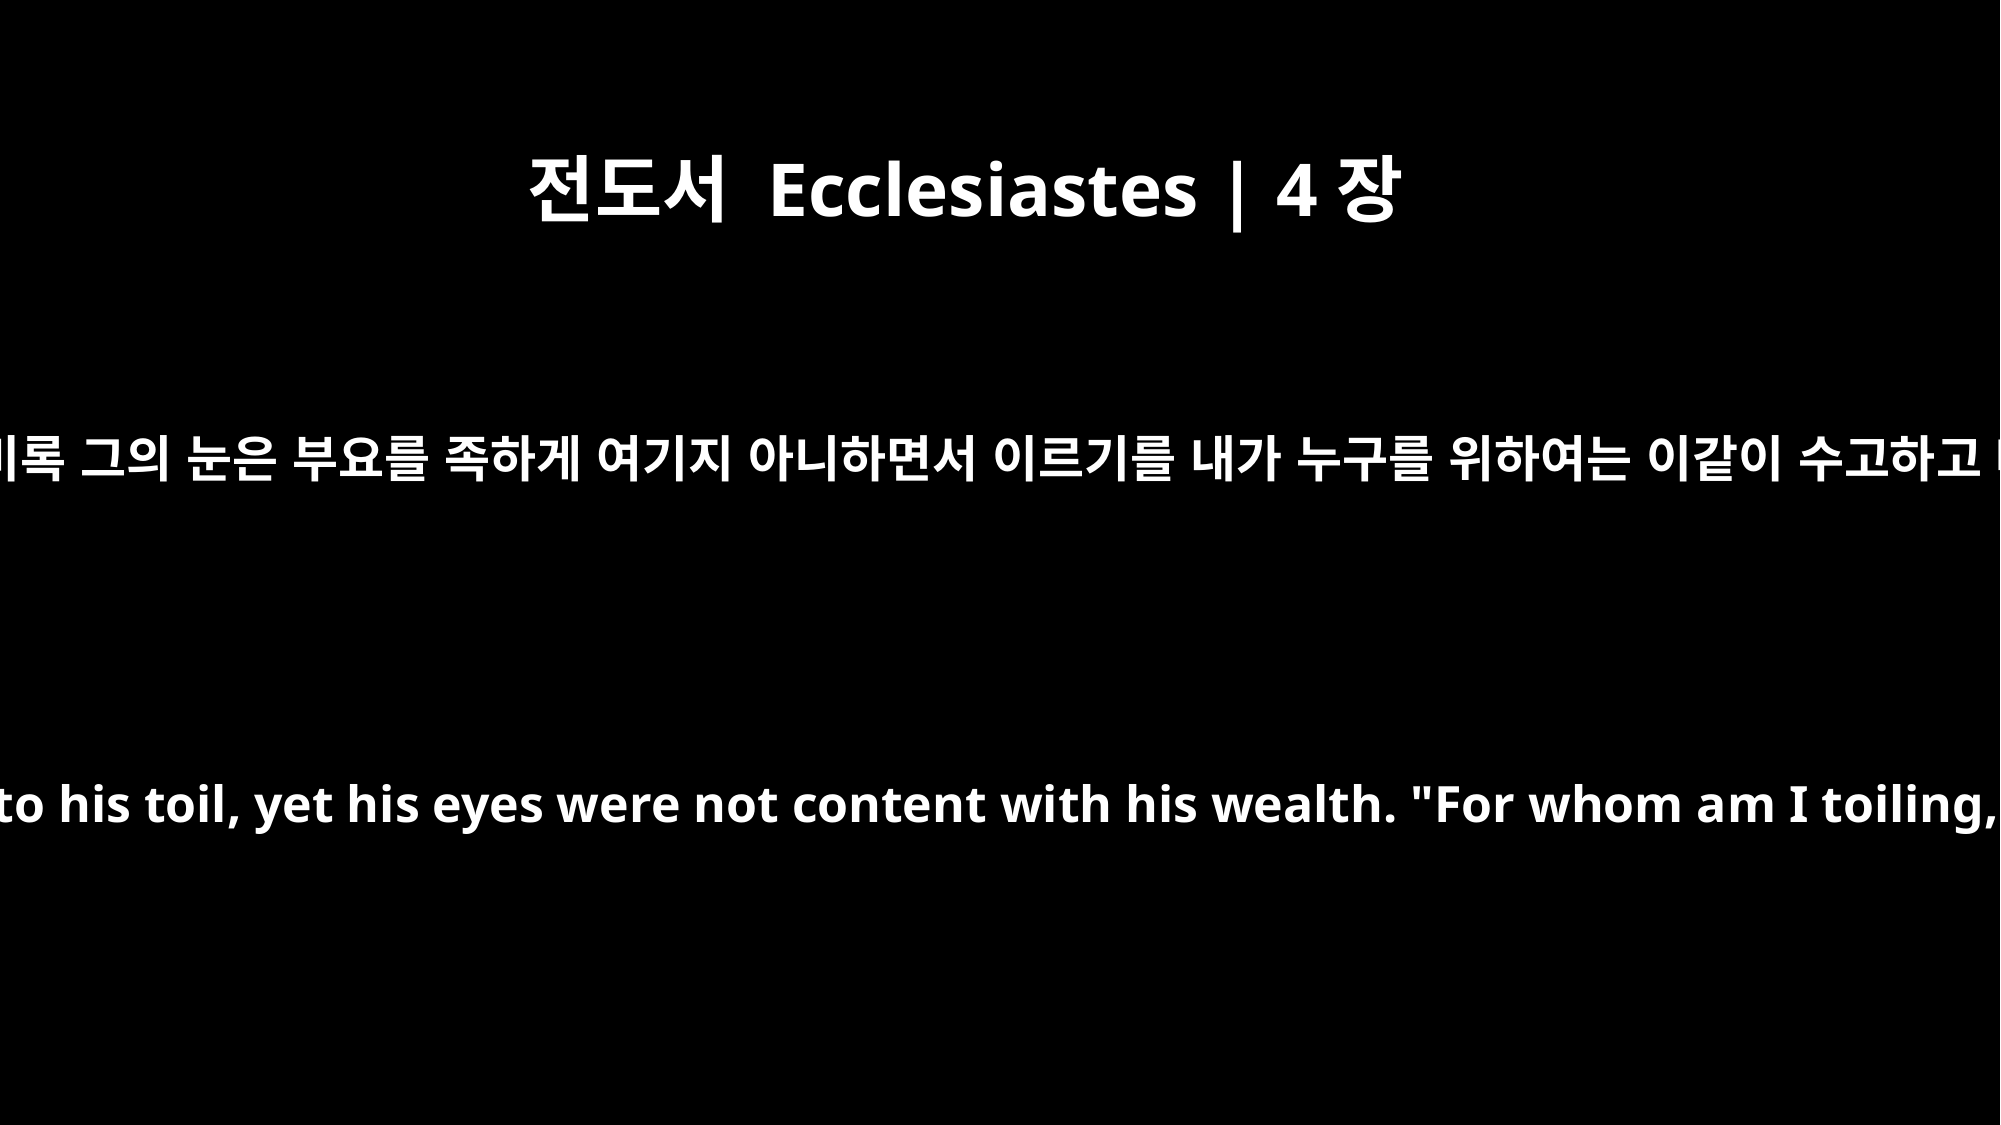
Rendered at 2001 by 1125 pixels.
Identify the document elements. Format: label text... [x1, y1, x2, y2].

text_box 전도서 Ecclesiastes | 4장 [513, 136, 1419, 239]
text_box 8 어떤 사람은 아들도 없고 형제도 없이 홀로 있으나 그의 모든 수고에는 끝이 없도다 또 비록 그의 눈은 부요를 족하게 여기지 아니하면서 이르기를 내가 누구를 위하여는 이같이 수고하고 나를 위하여는 행복을 누리지 못하게 하는가 하여도 이것도 헛되어 불행한 노고로다 [0, 359, 2000, 495]
text_box There was a man all alone; he had neither son nor brother. There was no end to his toil, yet his eyes were not content with his wealth. "For whom am I toiling," he asked, "and why am I depriving myself of enjoyment?" This too is meaningless -- a miserable business! [0, 764, 2000, 900]
